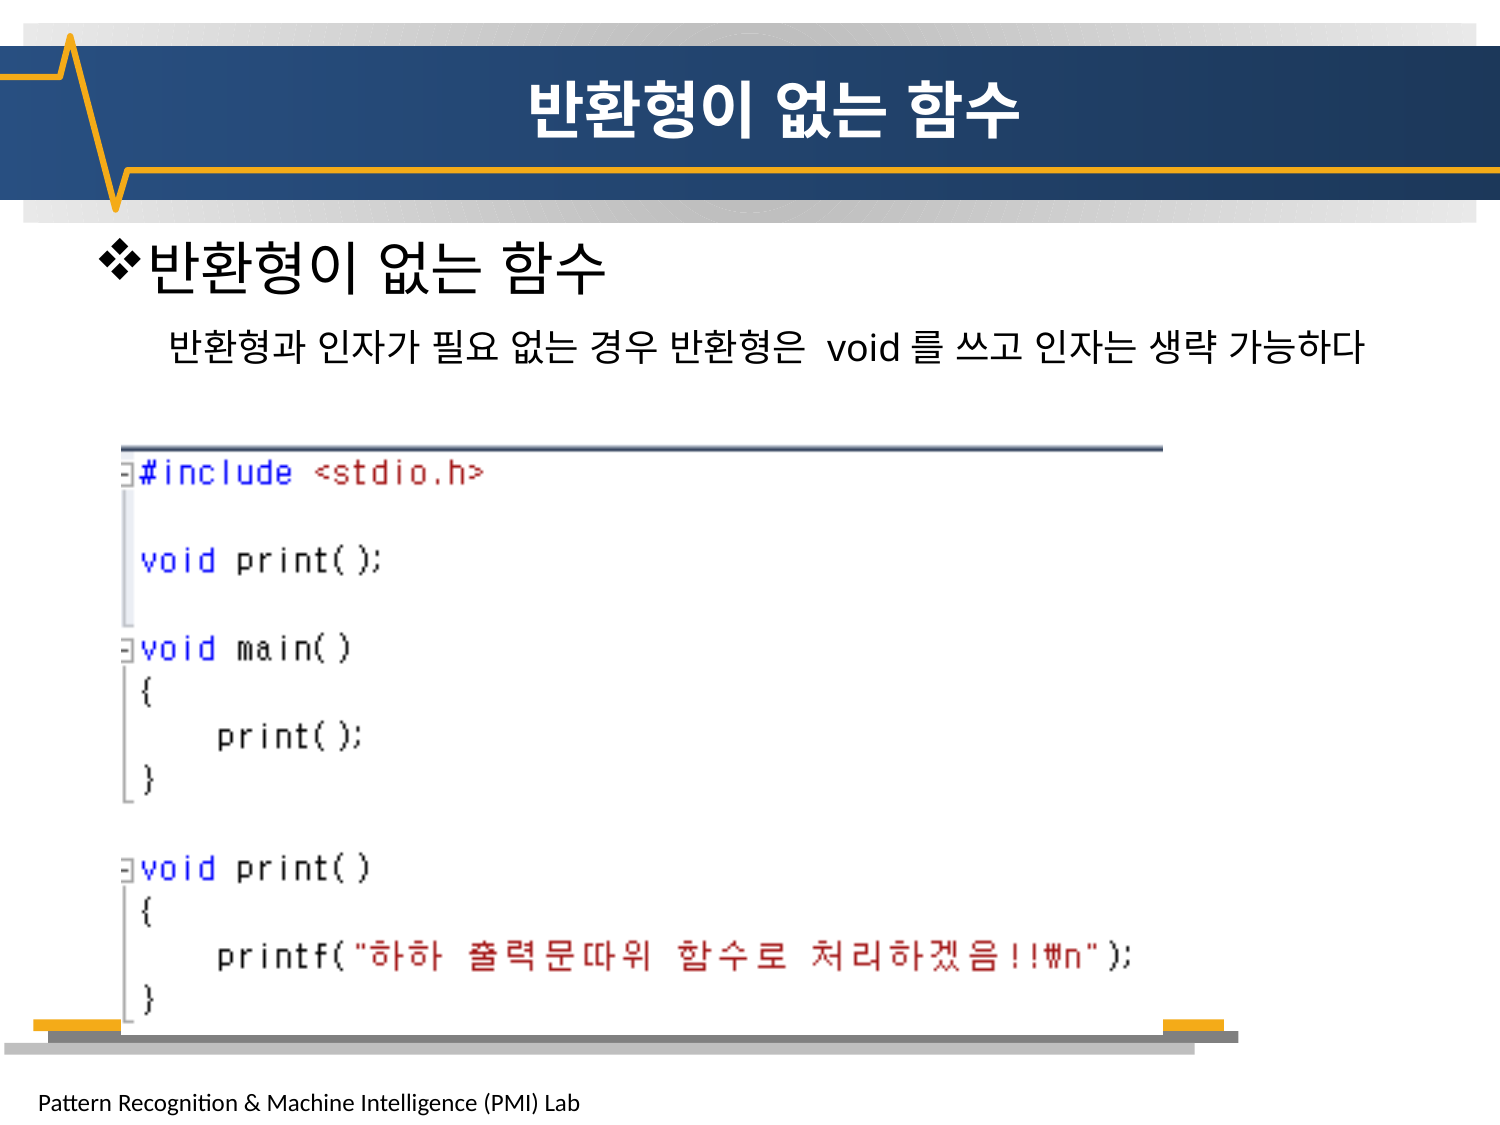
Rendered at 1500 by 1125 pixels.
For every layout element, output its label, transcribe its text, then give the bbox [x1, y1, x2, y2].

picture [121, 444, 1163, 1036]
text_box 반환형이 없는 함수 [79, 224, 623, 309]
text_box 반환형과 인자가 필요 없는 경우 반환형은 void를 쓰고 인자는 생략 가능하다 [153, 316, 1382, 376]
title 반환형이 없는 함수 [119, 55, 1430, 162]
